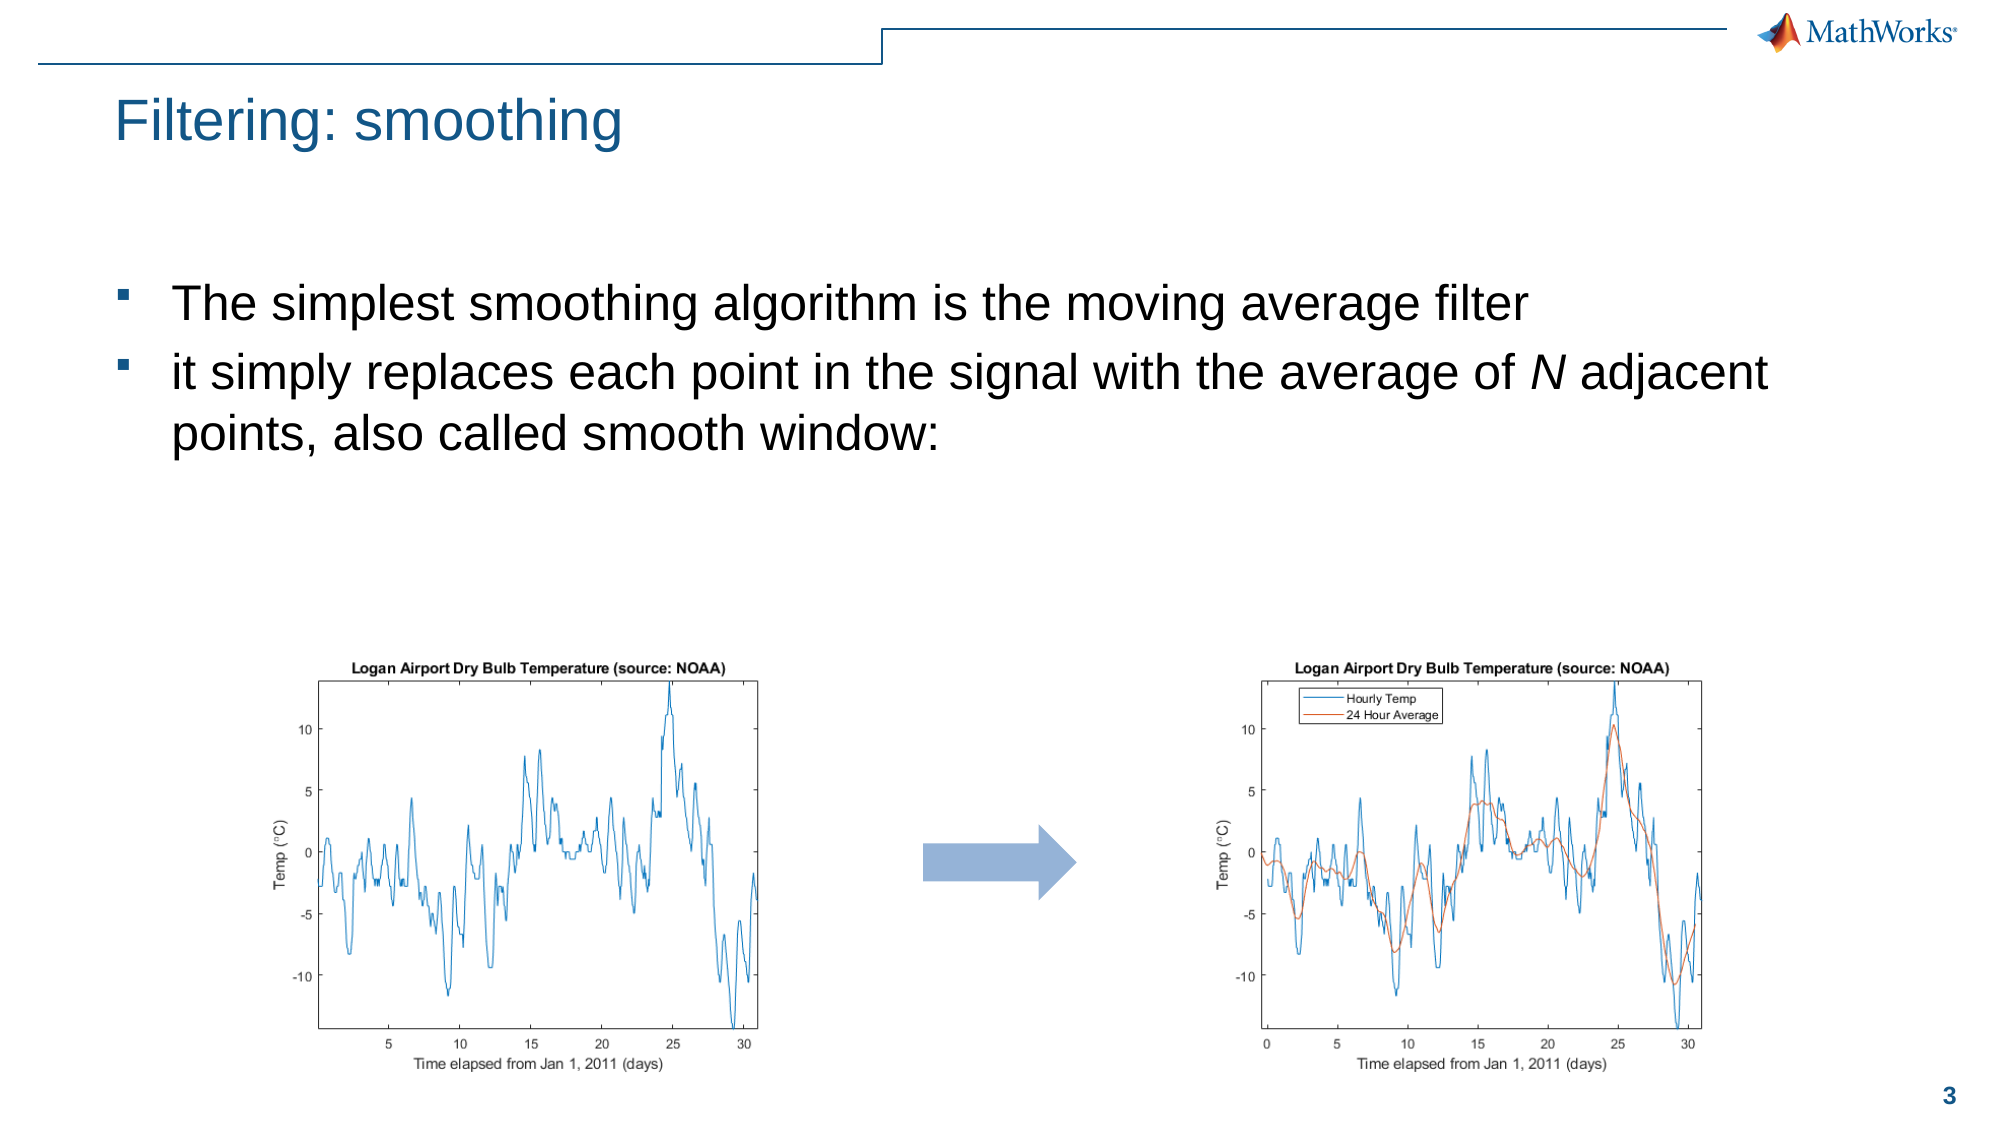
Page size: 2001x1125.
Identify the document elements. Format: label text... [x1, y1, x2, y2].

title Filtering: smoothing [99, 75, 1867, 238]
text_box [921, 822, 1079, 903]
picture [1751, 3, 1970, 63]
picture [243, 649, 813, 1076]
picture [1187, 649, 1756, 1076]
